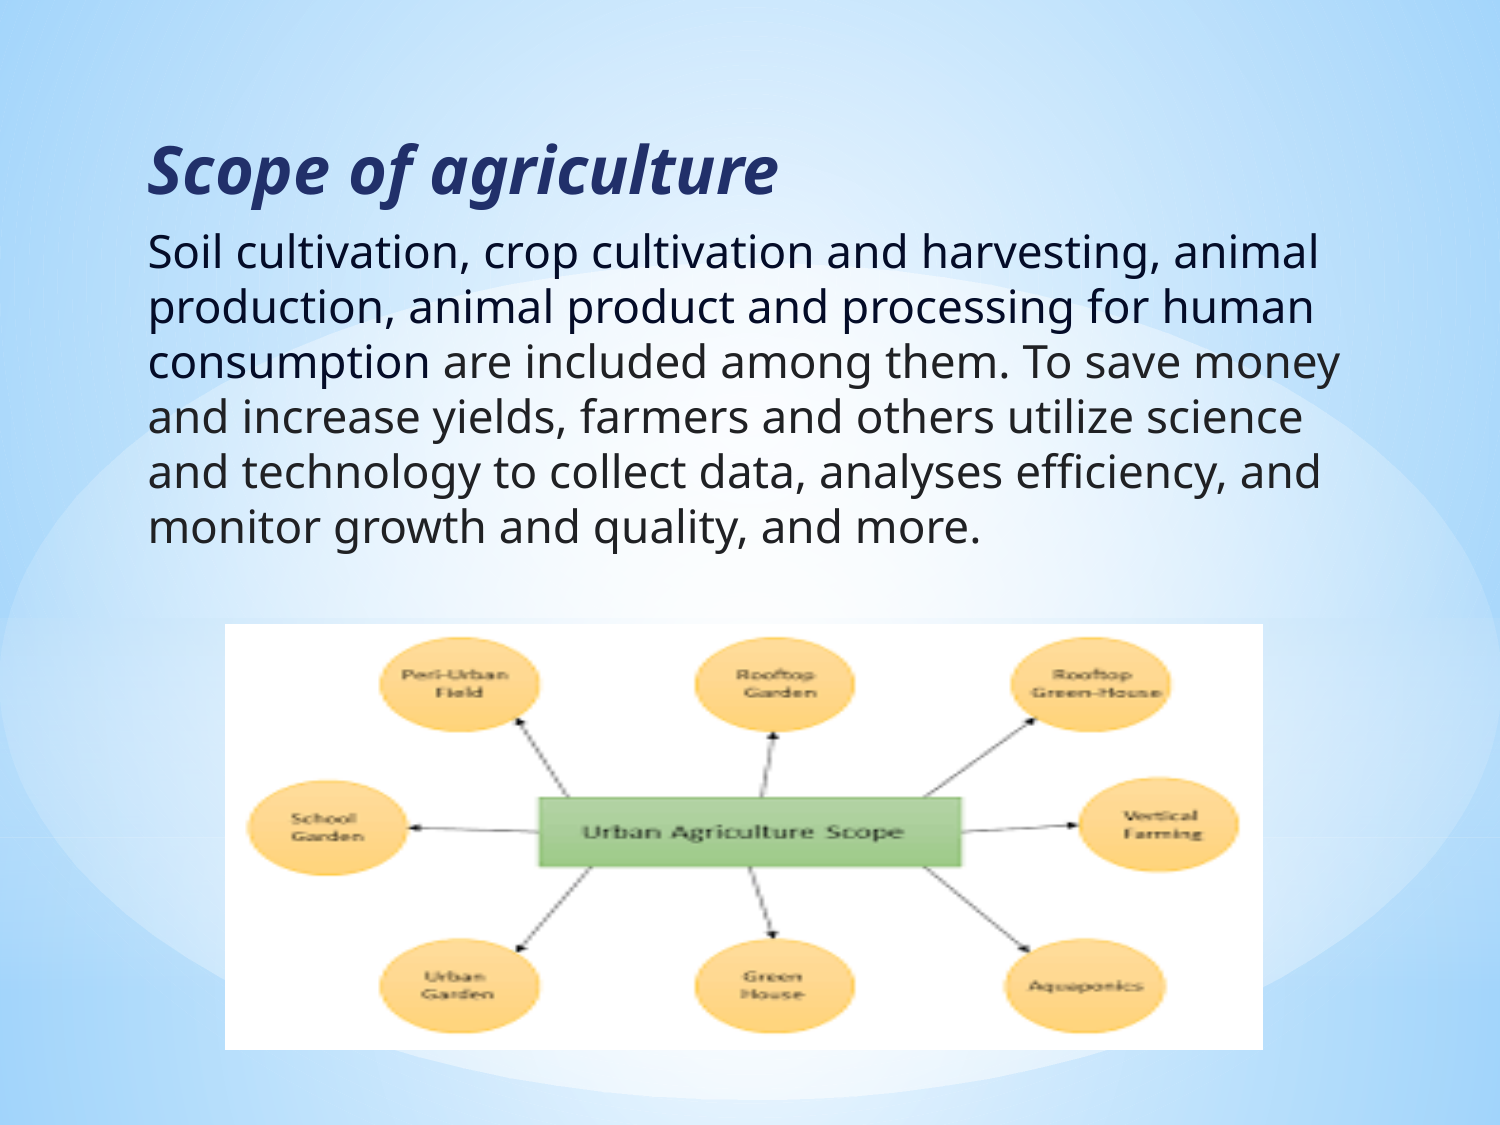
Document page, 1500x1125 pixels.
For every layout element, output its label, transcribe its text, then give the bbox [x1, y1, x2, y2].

picture [224, 624, 1263, 1051]
list Scope of agriculture Soil cultivation, crop cultivation and harvesting, animal production, animal product and processing for human consumption are included among them. To save money and increase yields, farmers and others utilize science and technology to collect data, analyses efficiency, and monitor growth and quality, and more. [125, 120, 1413, 988]
